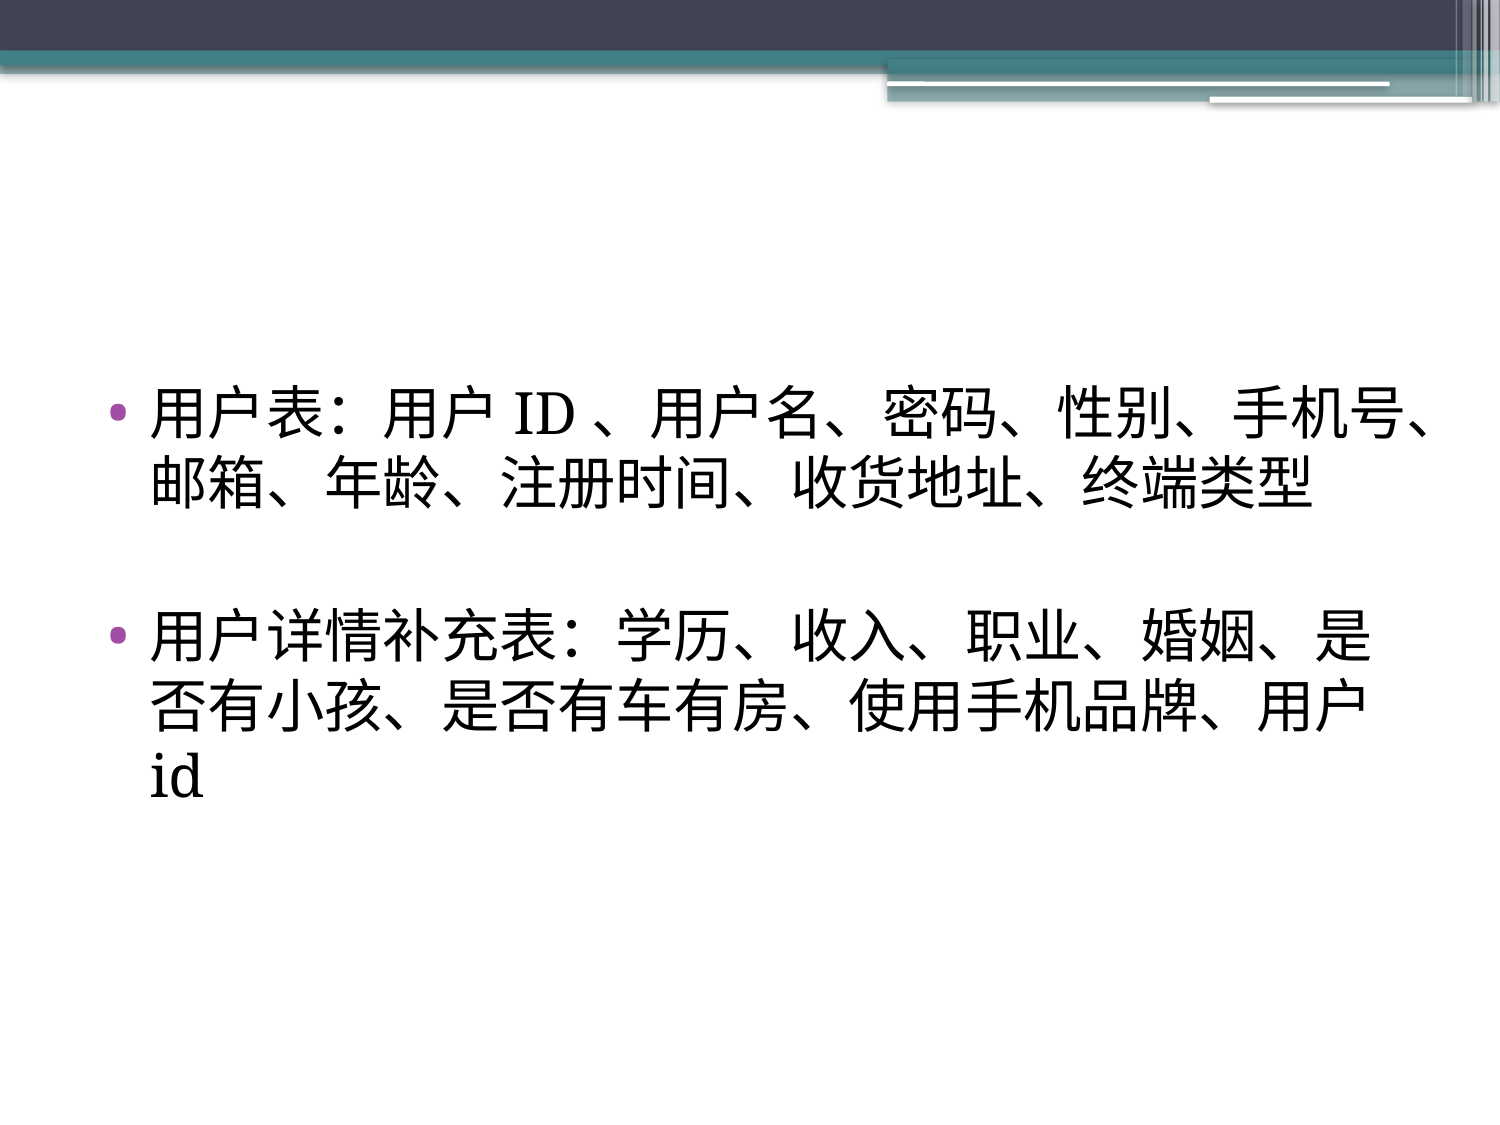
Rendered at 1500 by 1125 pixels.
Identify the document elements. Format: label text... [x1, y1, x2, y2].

list 用户表：用户ID、用户名、密码、性别、手机号、邮箱、年龄、注册时间、收货地址、终端类型 用户详情补充表：学历、收入、职业、婚姻、是否有小孩、是否有车有房、使用手机品牌、用户id [75, 368, 1425, 1079]
